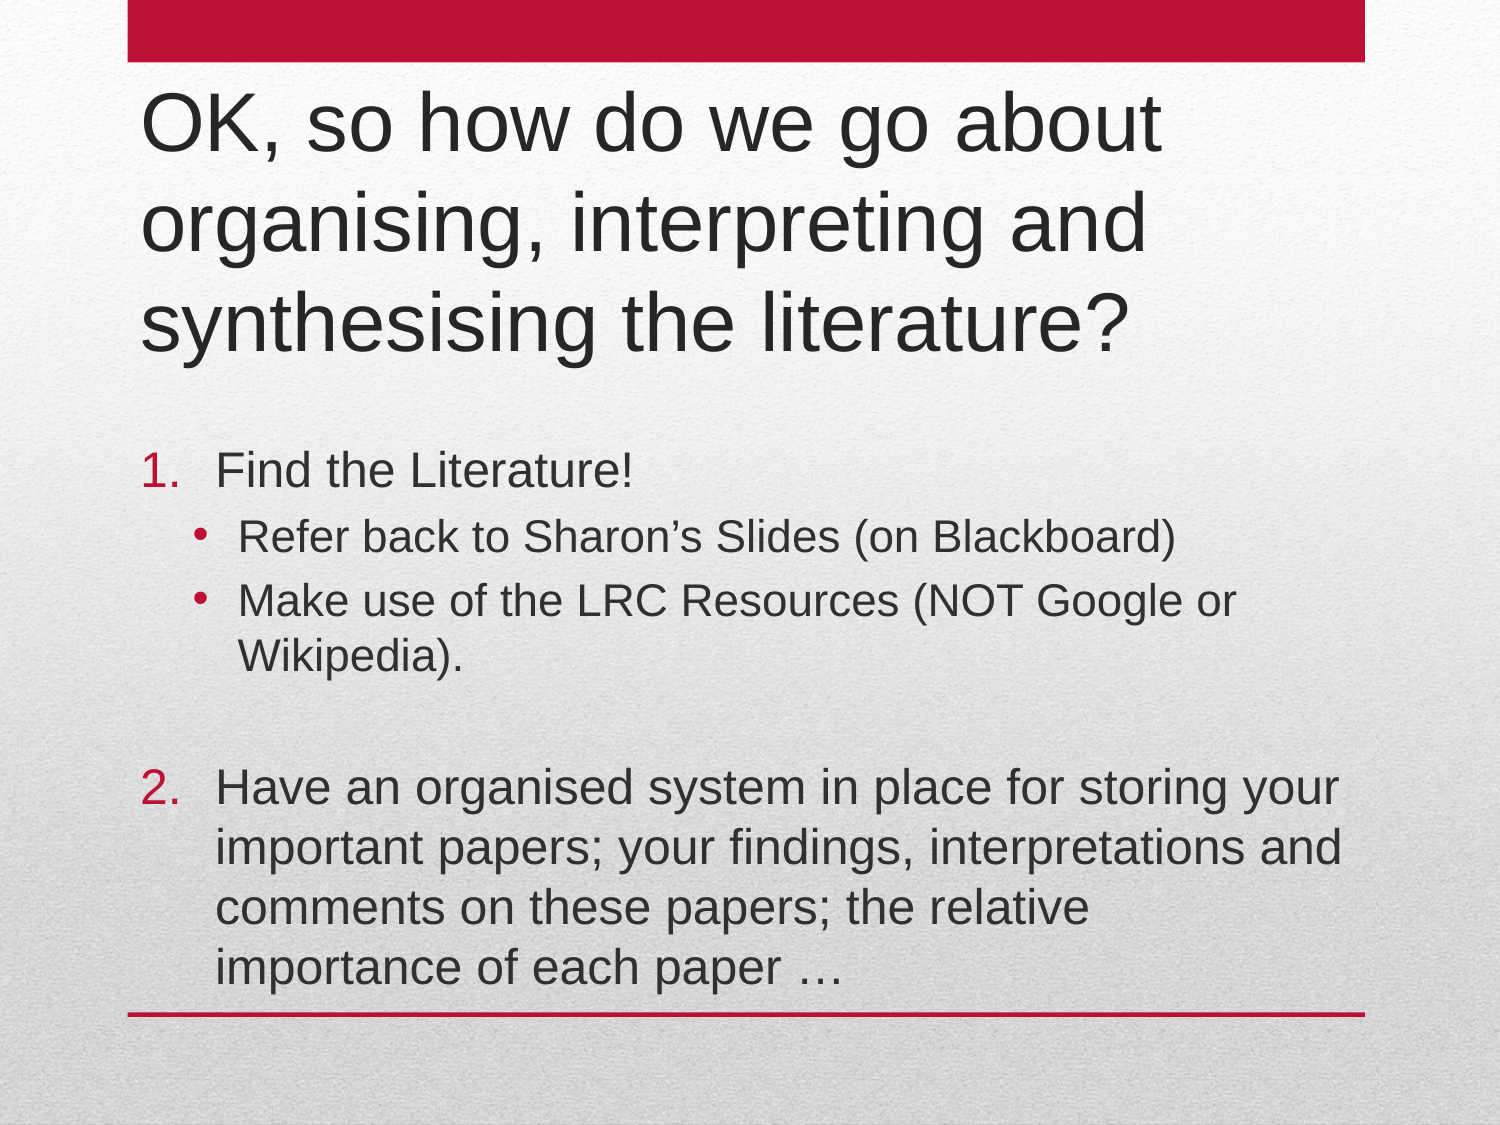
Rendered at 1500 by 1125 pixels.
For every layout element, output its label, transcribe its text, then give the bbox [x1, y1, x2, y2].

list Find the Literature! Refer back to Sharon’s Slides (on Blackboard) Make use of the LRC Resources (NOT Google or Wikipedia). Have an organised system in place for storing your important papers; your findings, interpretations and comments on these papers; the relative importance of each paper … [125, 397, 1363, 1035]
title OK, so how do we go about organising, interpreting and synthesising the literature? [125, 113, 1449, 377]
